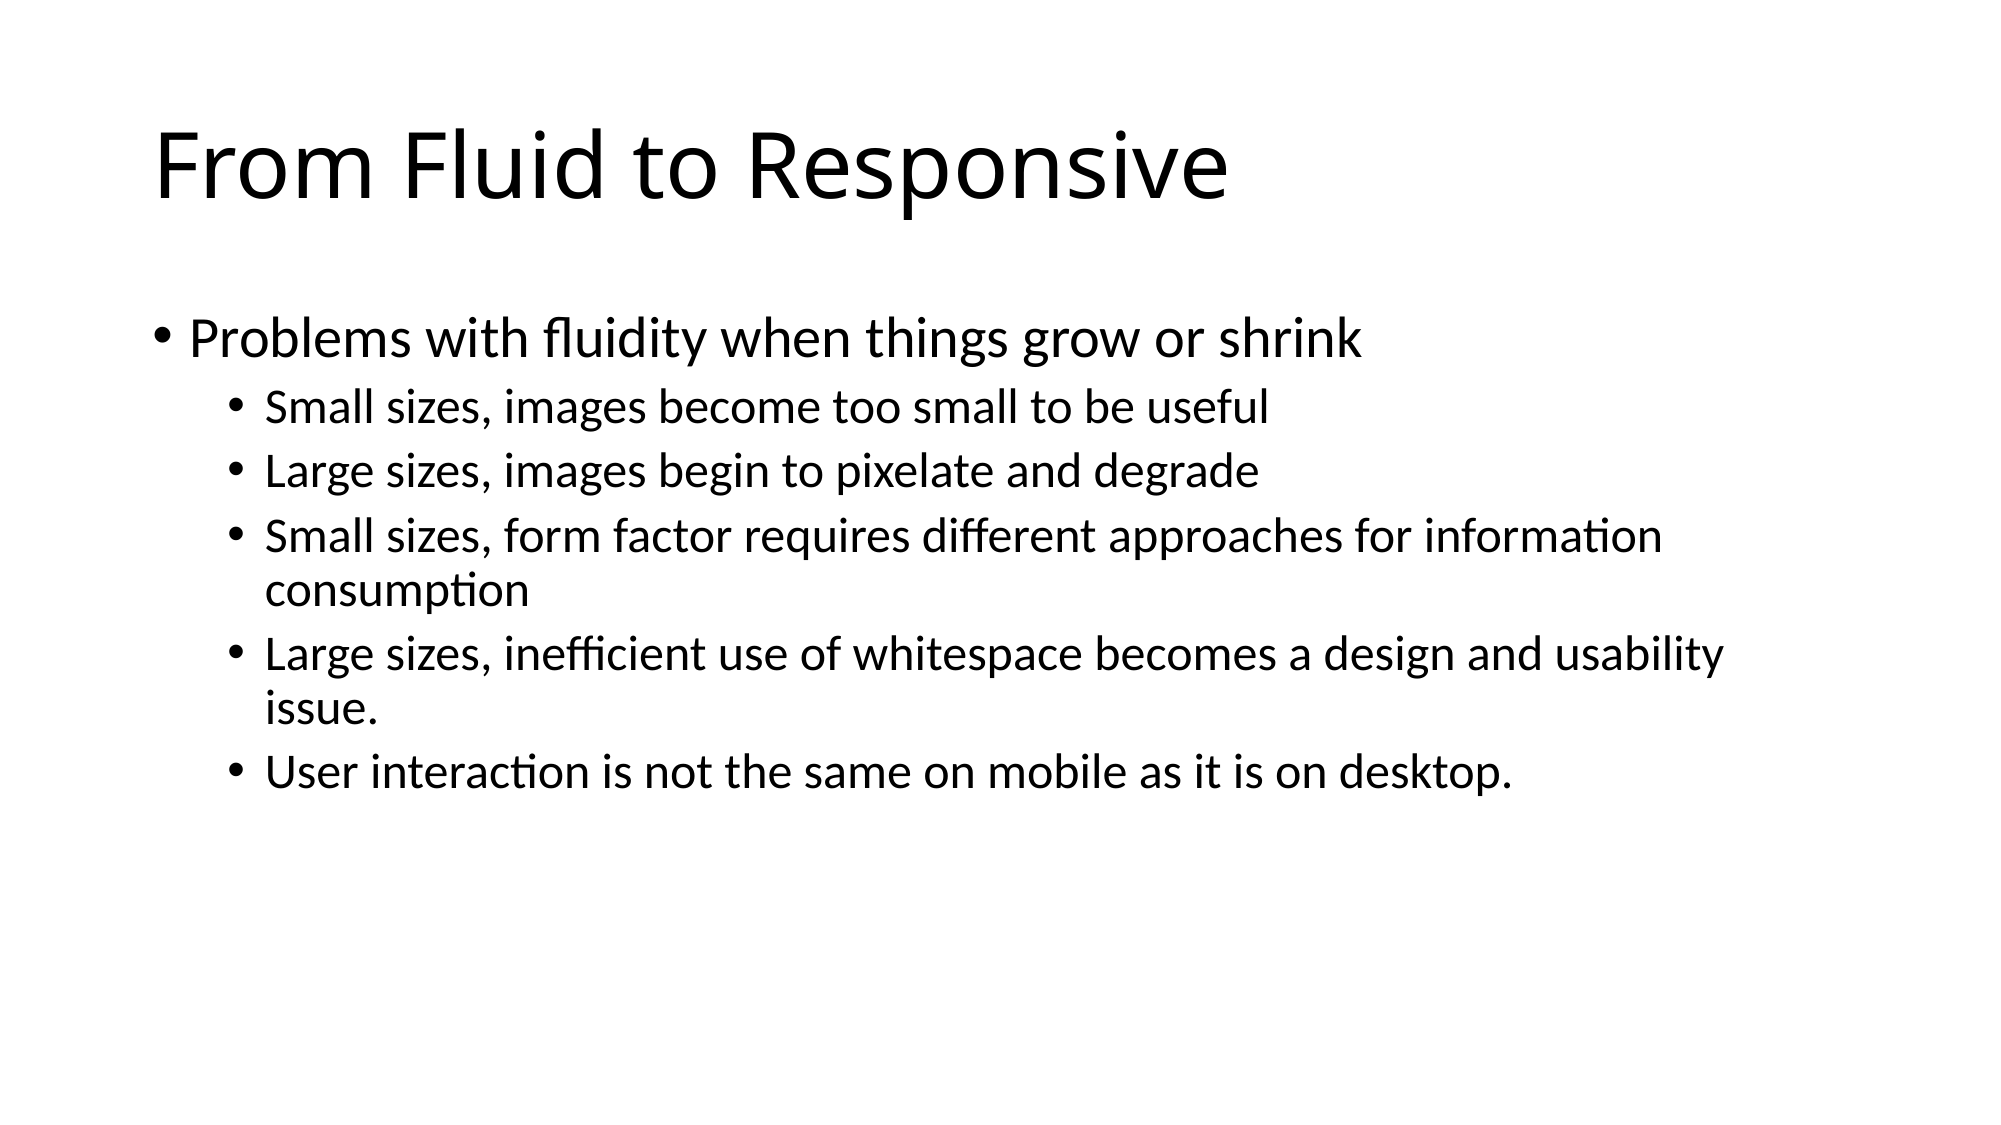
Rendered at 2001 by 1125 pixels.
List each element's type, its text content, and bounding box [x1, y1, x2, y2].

list Problems with fluidity when things grow or shrink Small sizes, images become too small to be useful Large sizes, images begin to pixelate and degrade Small sizes, form factor requires different approaches for information consumption Large sizes, inefficient use of whitespace becomes a design and usability issue. User interaction is not the same on mobile as it is on desktop. [137, 299, 1863, 1014]
title From Fluid to Responsive [137, 59, 1863, 278]
